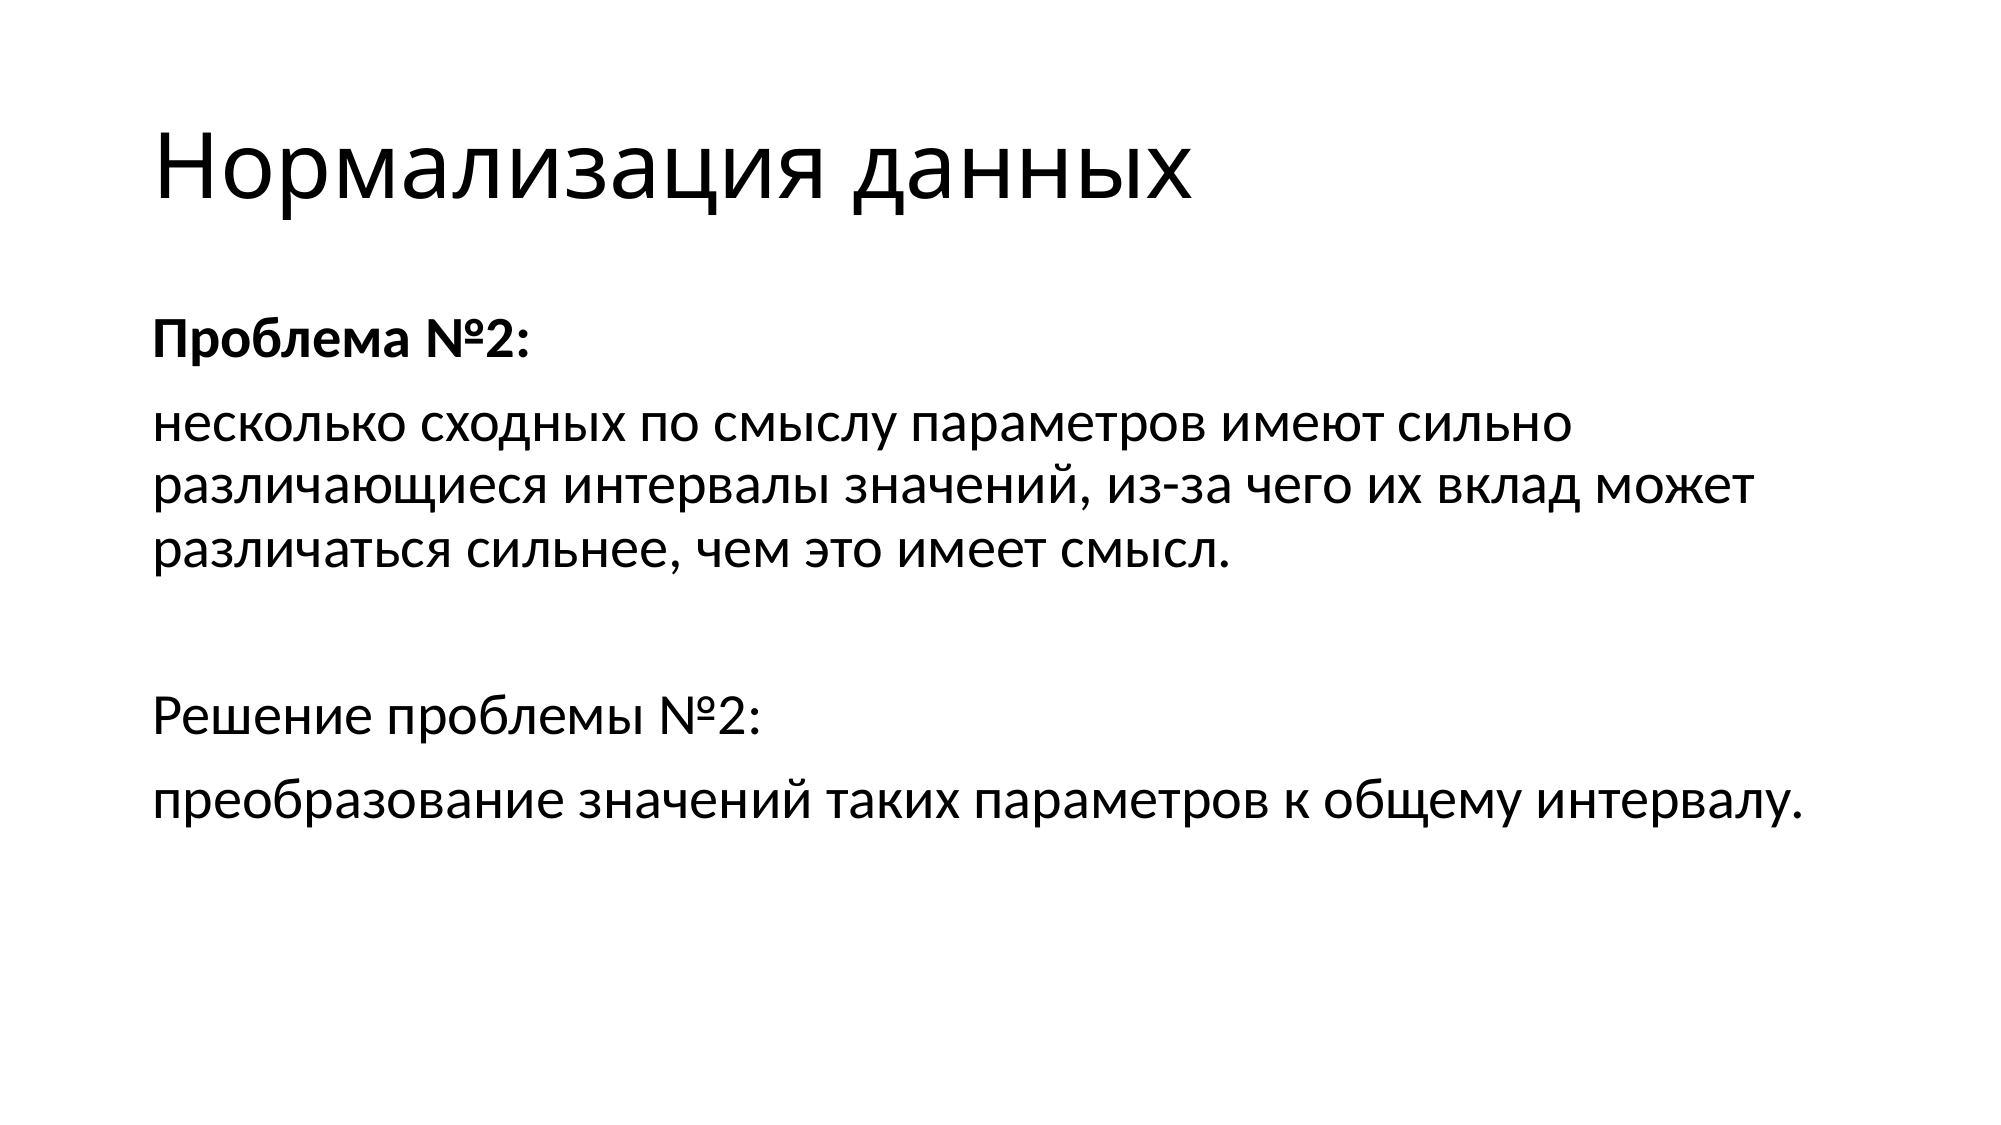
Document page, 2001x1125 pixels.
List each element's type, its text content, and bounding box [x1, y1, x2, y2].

title Нормализация данных [137, 59, 1863, 278]
list Проблема №2: несколько сходных по смыслу параметров имеют сильно различающиеся интервалы значений, из-за чего их вклад может различаться сильнее, чем это имеет смысл. Решение проблемы №2: преобразование значений таких параметров к общему интервалу. [137, 299, 1863, 1014]
